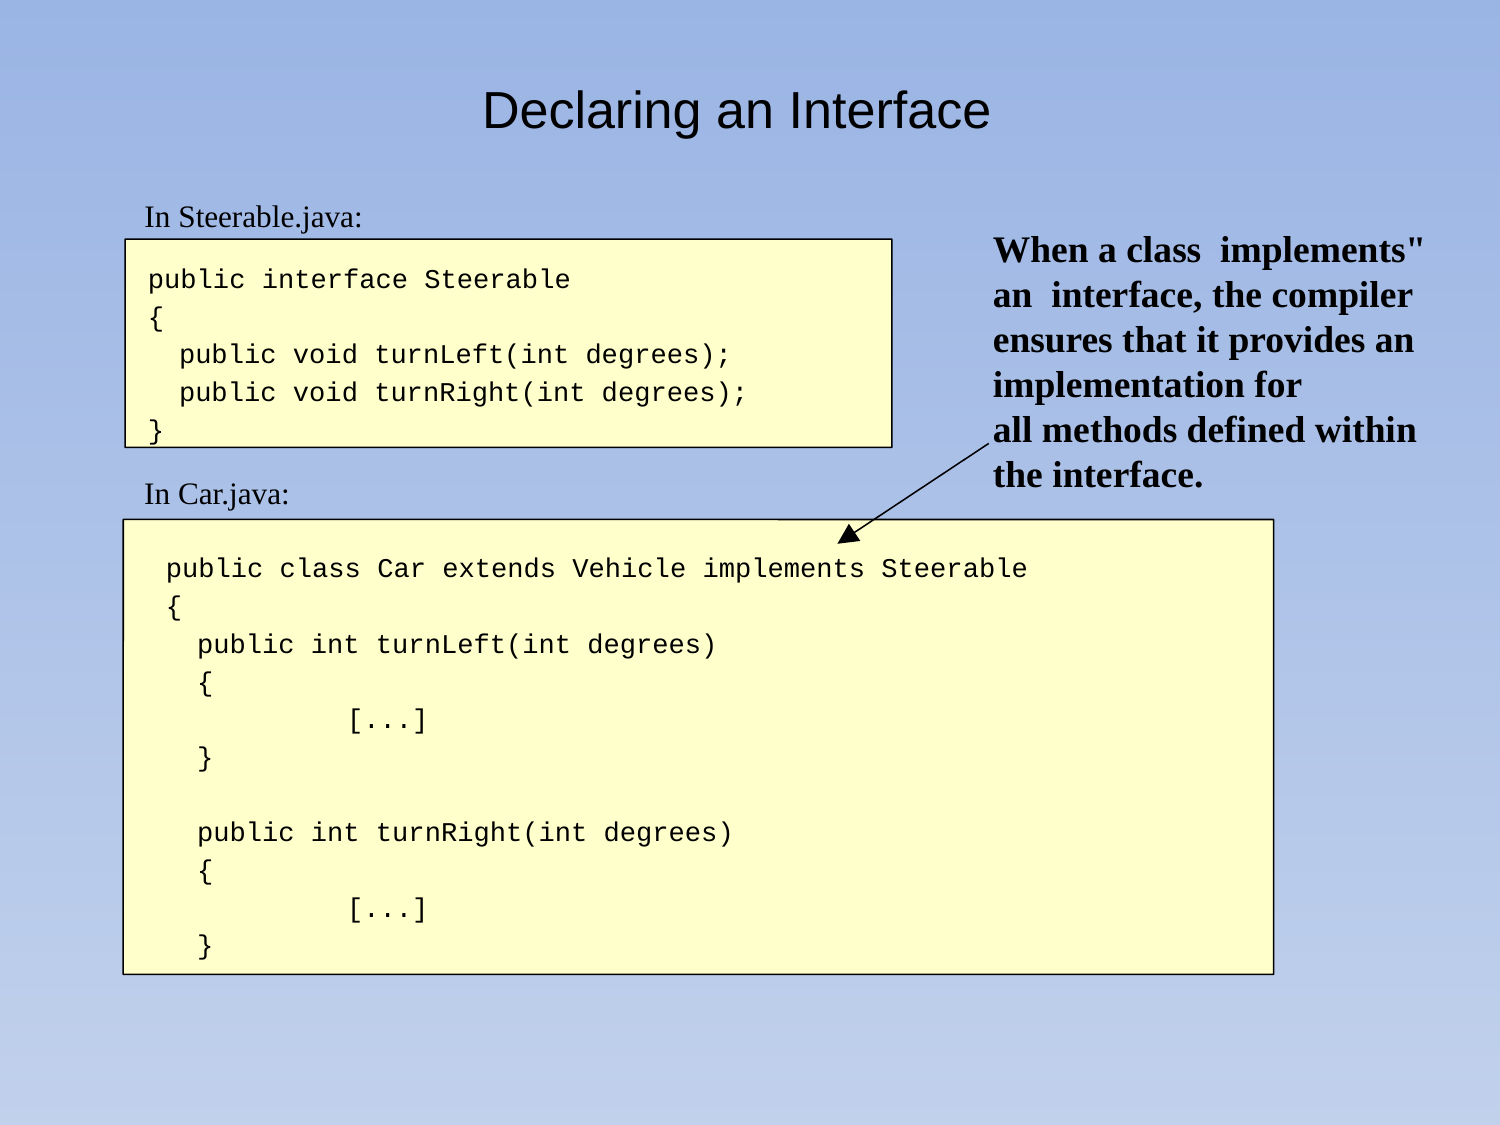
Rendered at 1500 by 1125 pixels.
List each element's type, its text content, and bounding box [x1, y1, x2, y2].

text_box [123, 519, 1274, 975]
text_box [837, 443, 989, 544]
text_box In Steerable.java: [144, 196, 364, 235]
text_box In Car.java: [144, 473, 291, 511]
text_box public class Car extends Vehicle implements Steerable { public int turnLeft(int degrees) { [...] } public int turnRight(int degrees) { [...] } [165, 550, 1151, 998]
text_box public interface Steerable { public void turnLeft(int degrees); public void turnRight(int degrees); } [147, 261, 812, 445]
text_box Declaring an Interface [482, 76, 1201, 140]
text_box [125, 239, 892, 448]
text_box When a class implements" an interface, the compiler ensures that it provides an implementation for all methods defined within the interface. [992, 224, 1463, 496]
